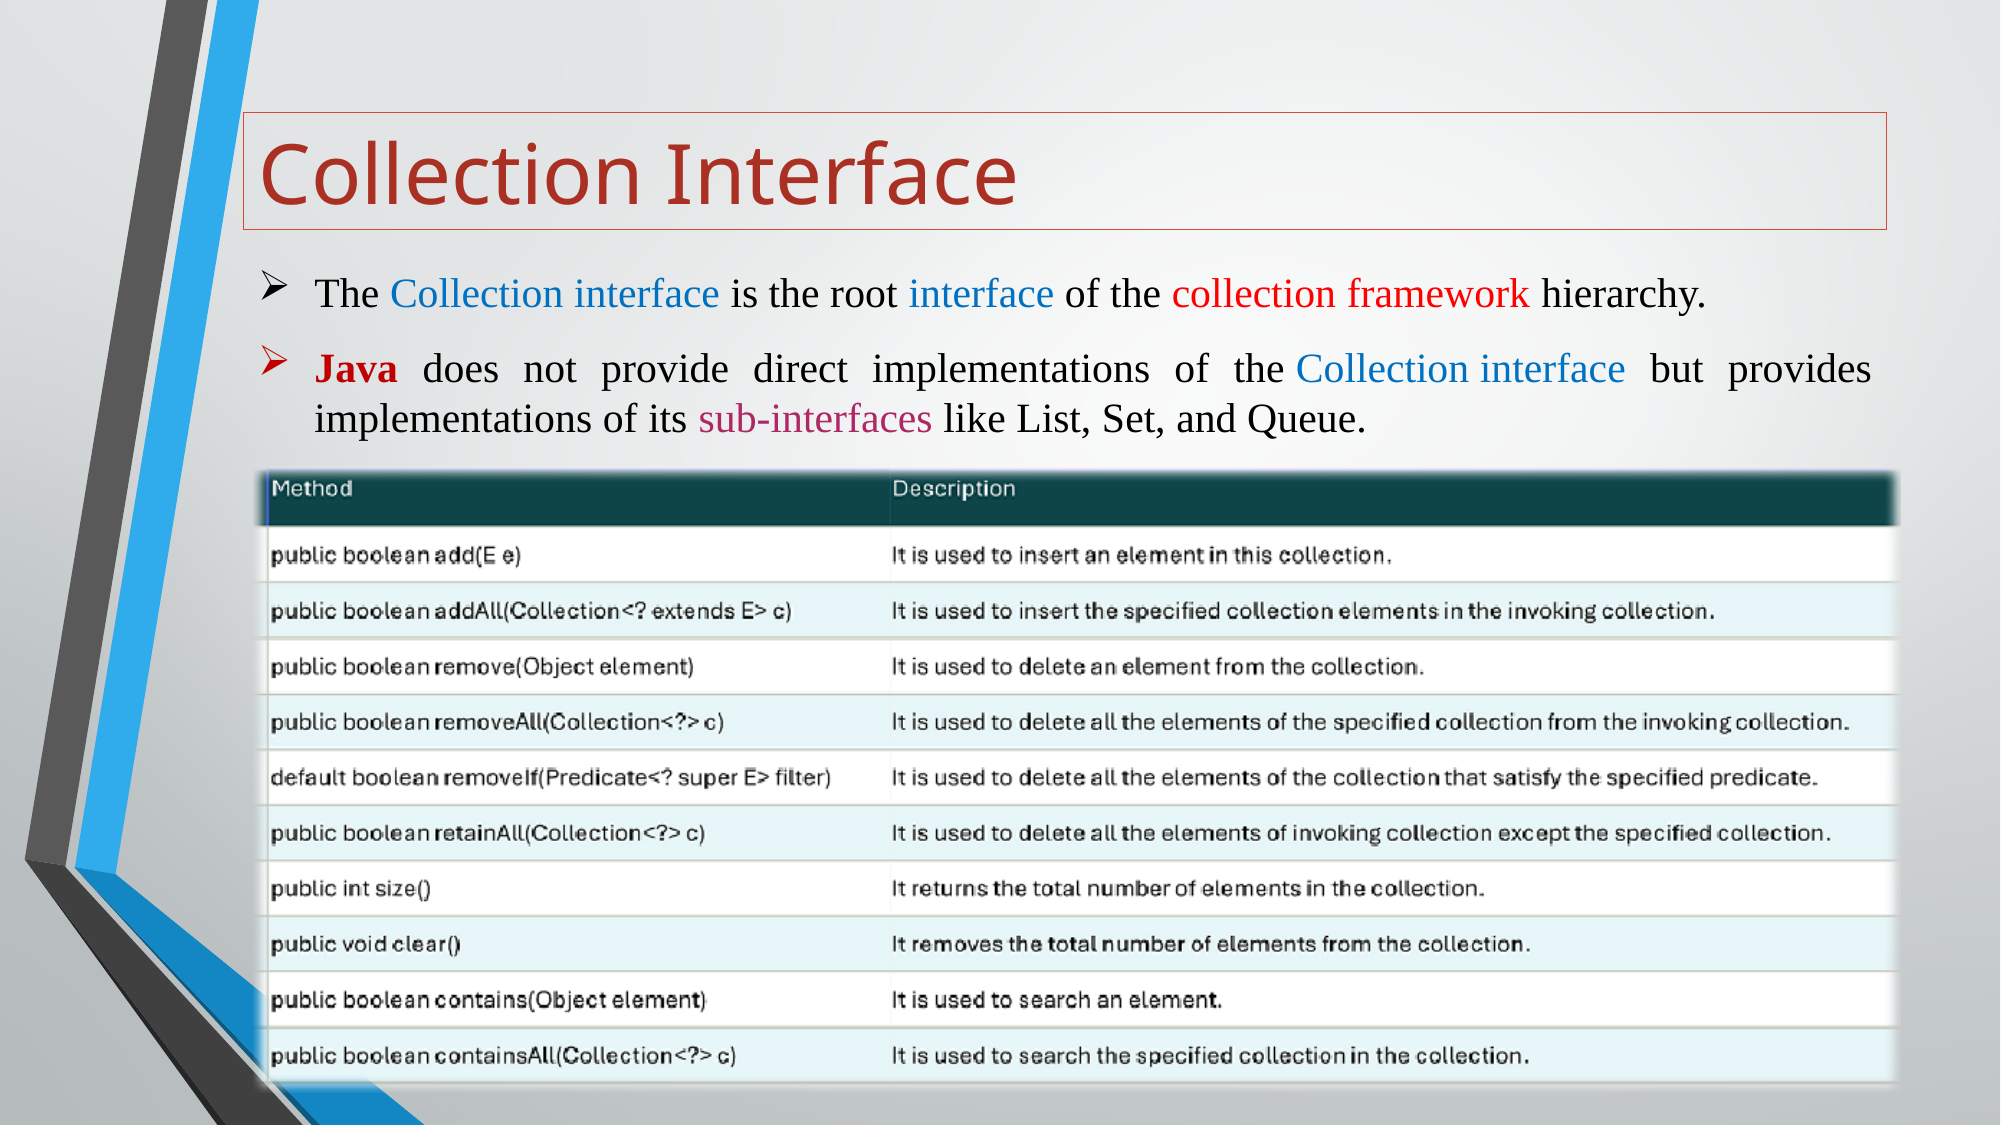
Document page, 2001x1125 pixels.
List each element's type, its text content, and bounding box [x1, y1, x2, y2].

title Collection Interface [243, 112, 1887, 230]
picture [253, 465, 1901, 1093]
text_box The Collection interface is the root interface of the collection framework hierarchy. Java does not provide direct implementations of the Collection interface but provides implementations of its sub-interfaces like List, Set, and Queue. [243, 258, 1887, 449]
